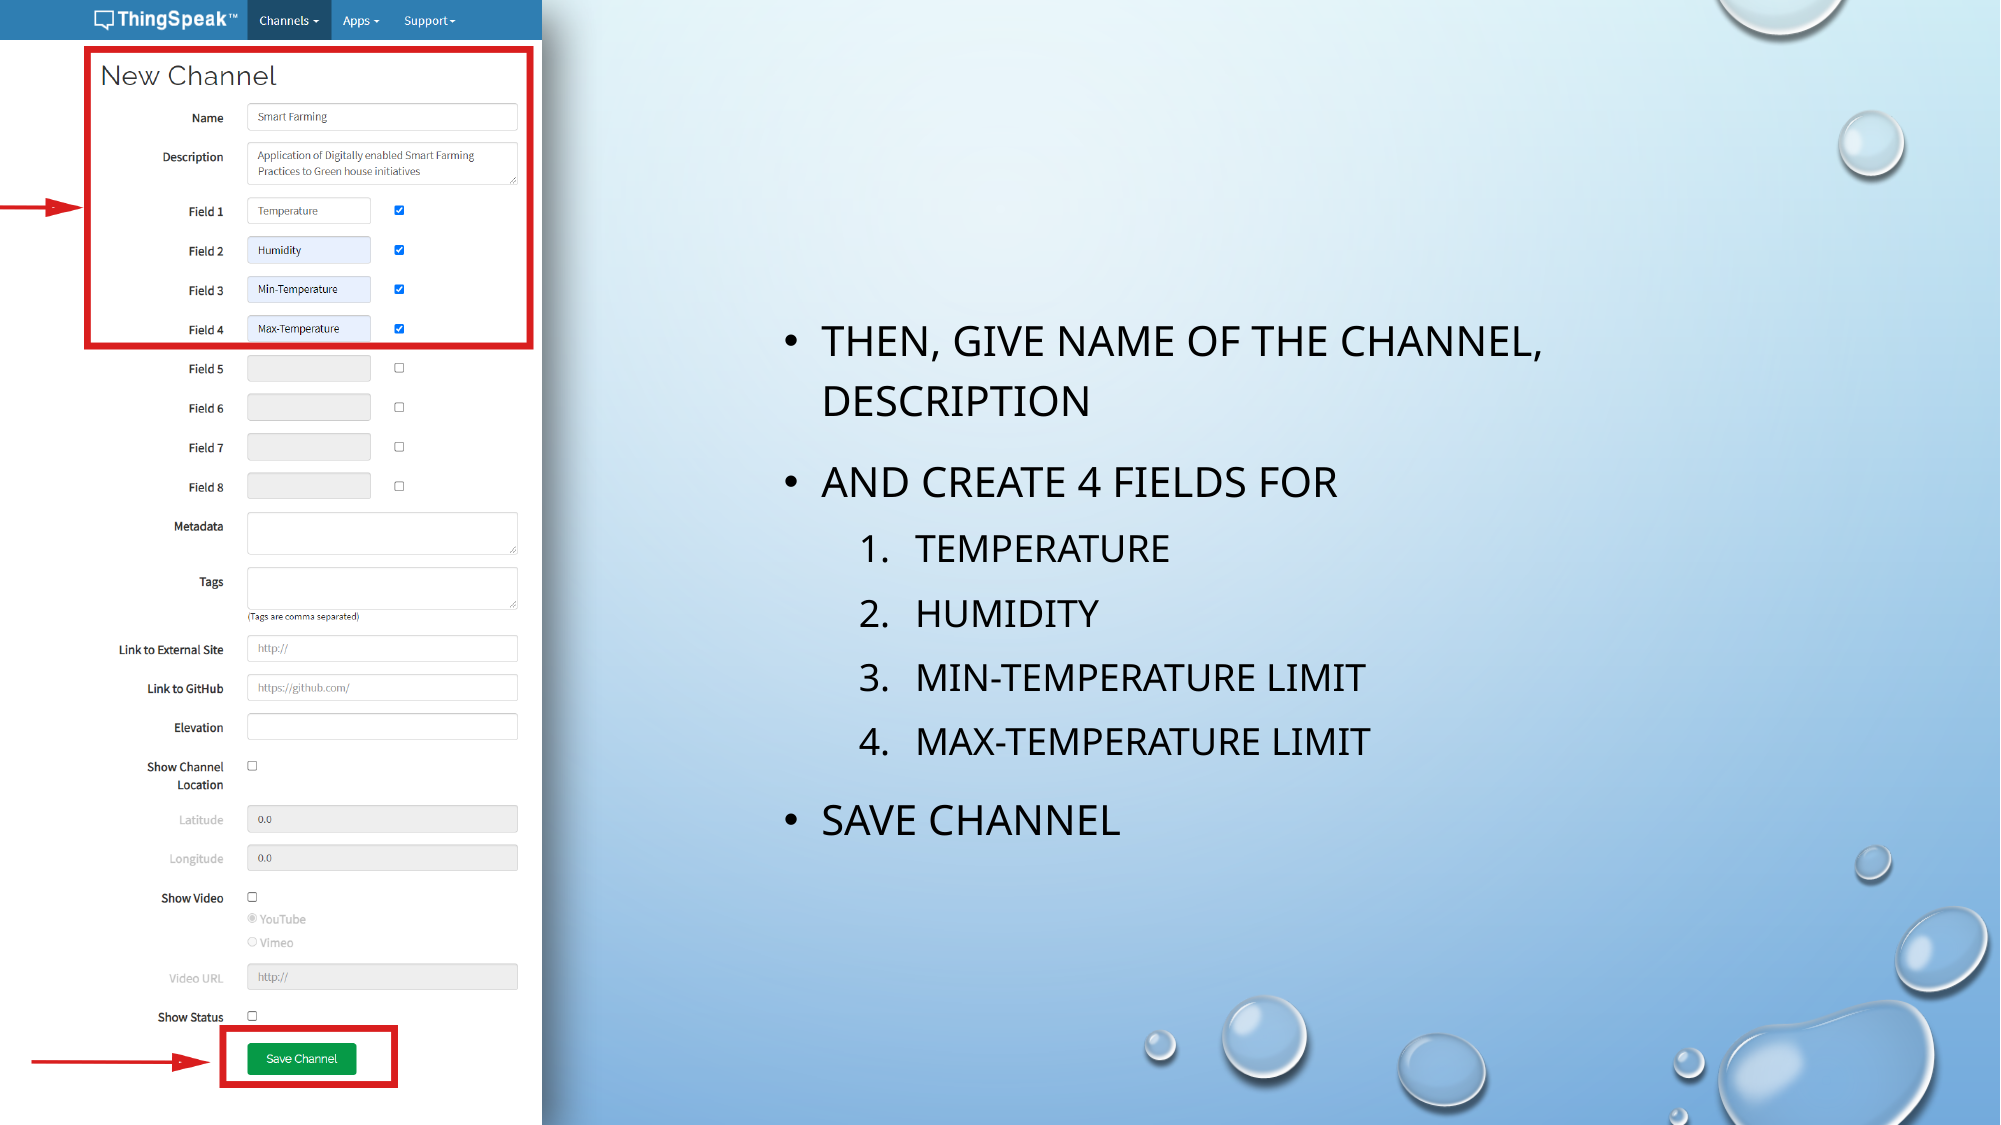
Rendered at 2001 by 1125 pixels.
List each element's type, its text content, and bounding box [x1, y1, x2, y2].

picture [0, 0, 2000, 1125]
list Then, give name of the channel, description And create 4 fields for Temperature Humidity min-temperature limit Max-temperature limit Save channel [768, 297, 1789, 828]
